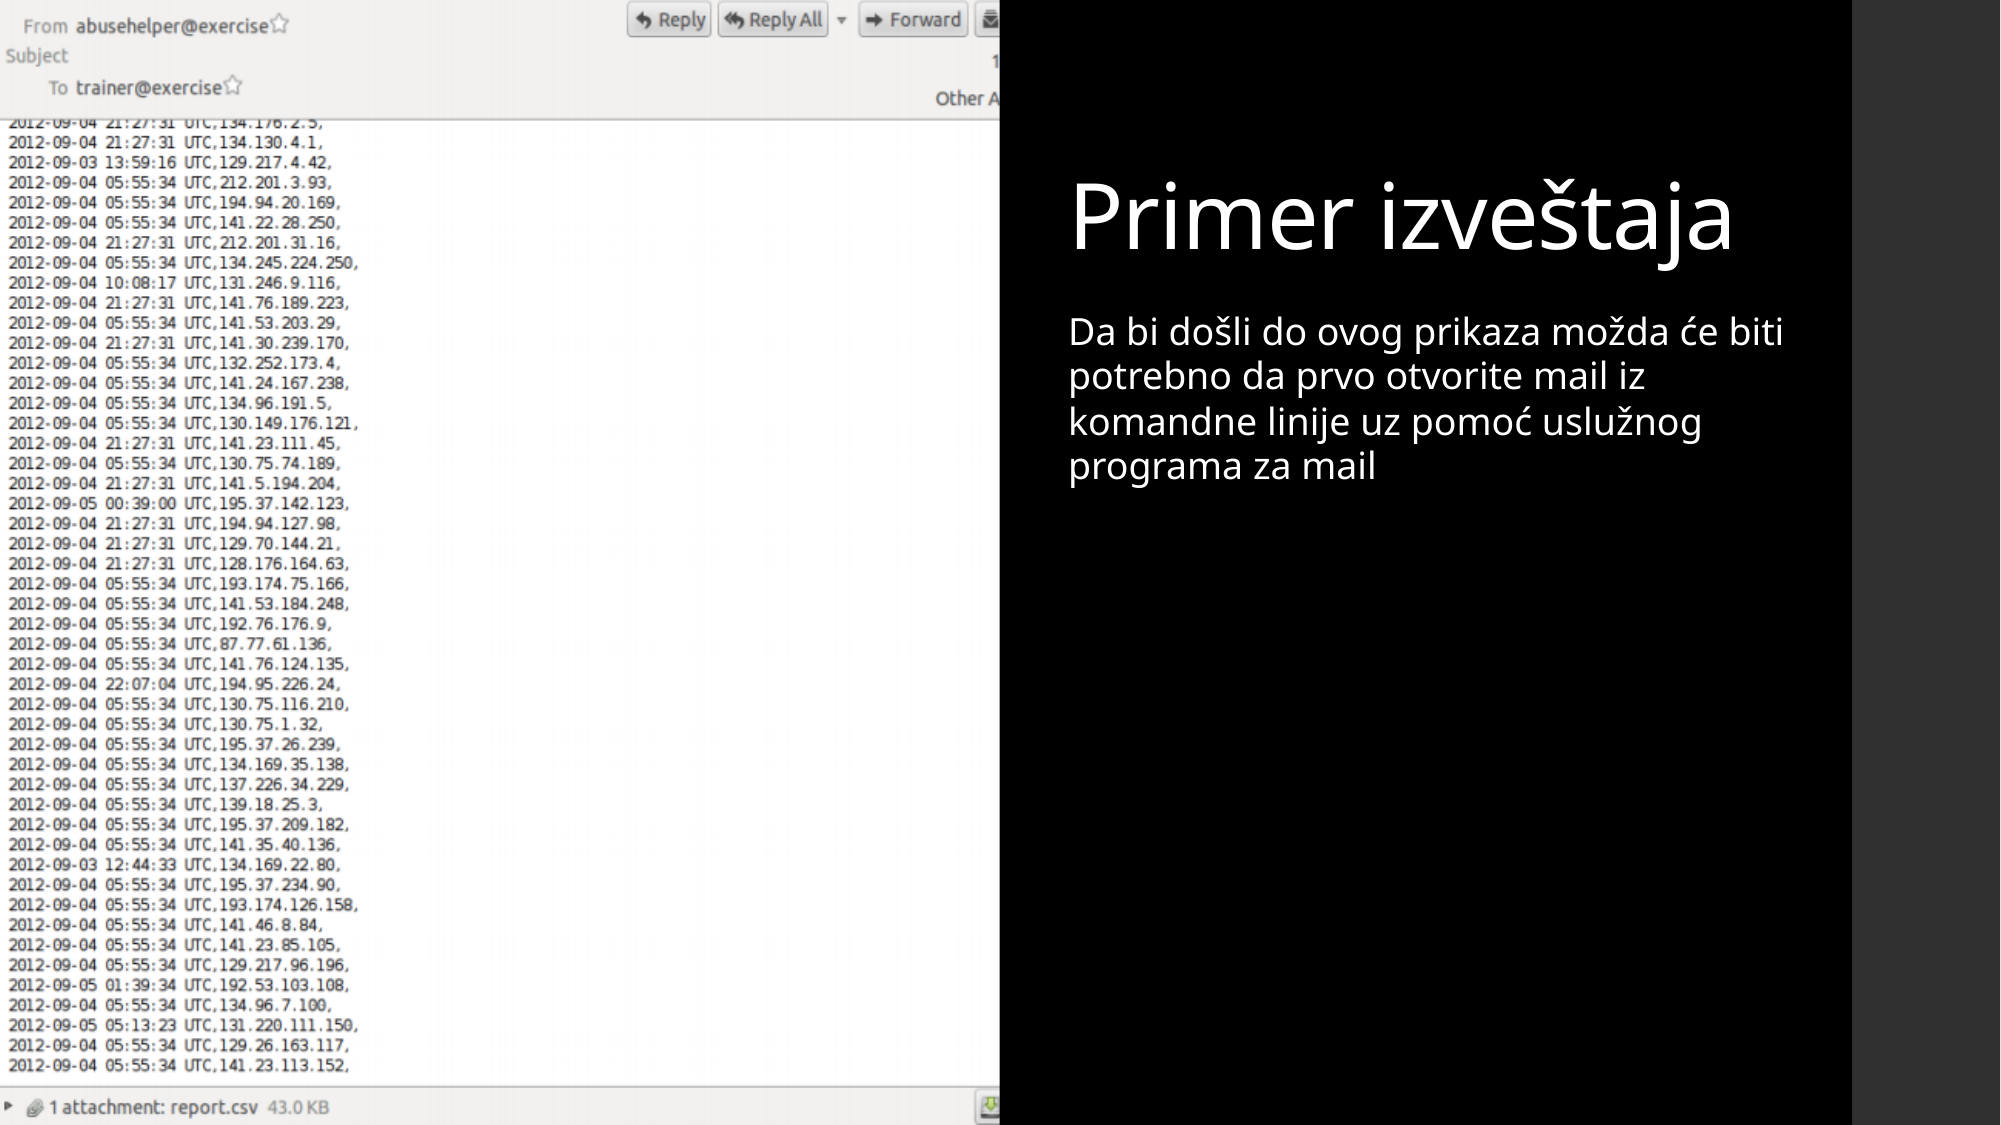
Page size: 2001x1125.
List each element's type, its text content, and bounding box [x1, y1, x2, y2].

picture [0, 0, 1000, 1125]
text_box [1851, 0, 2000, 1125]
title Primer izveštaja [1053, 60, 1797, 278]
text_box Da bi došli do ovog prikaza možda će biti potrebno da prvo otvorite mail iz komandne linije uz pomoć uslužnog programa za mail [1053, 299, 1804, 1014]
